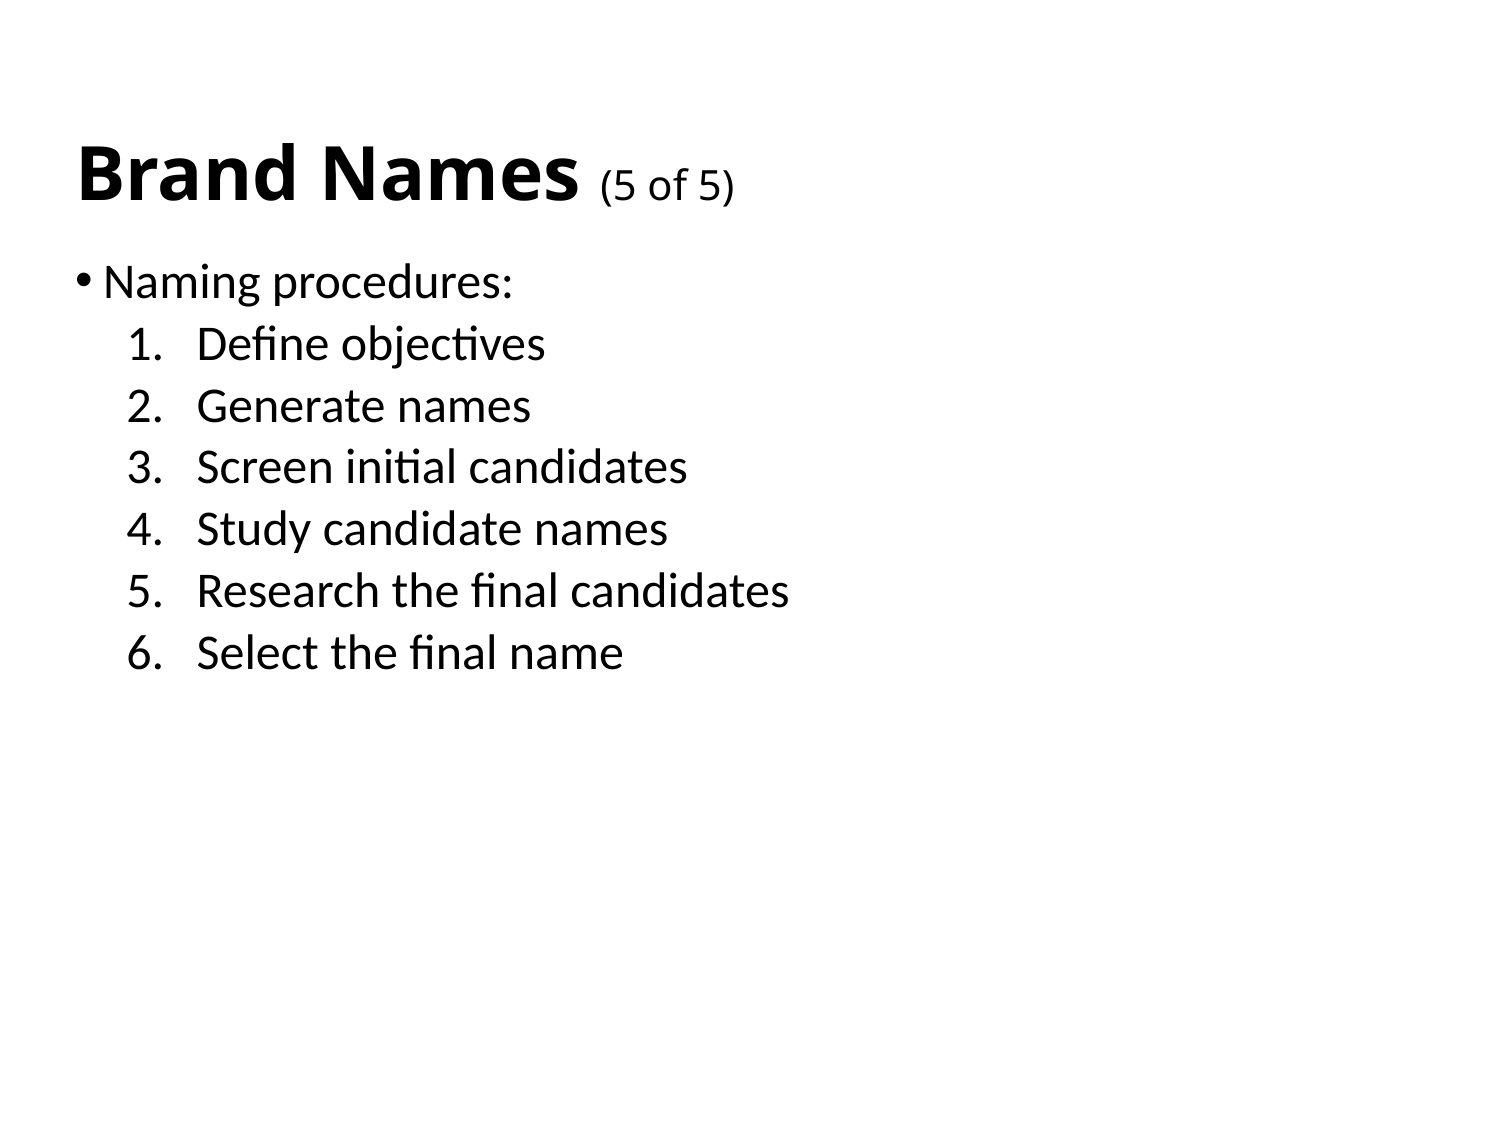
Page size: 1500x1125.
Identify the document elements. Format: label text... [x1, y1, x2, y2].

list Naming procedures: Define objectives Generate names Screen initial candidates Study candidate names Research the final candidates Select the final name [75, 255, 1425, 983]
title Brand Names (5 of 5) [75, 35, 1425, 216]
